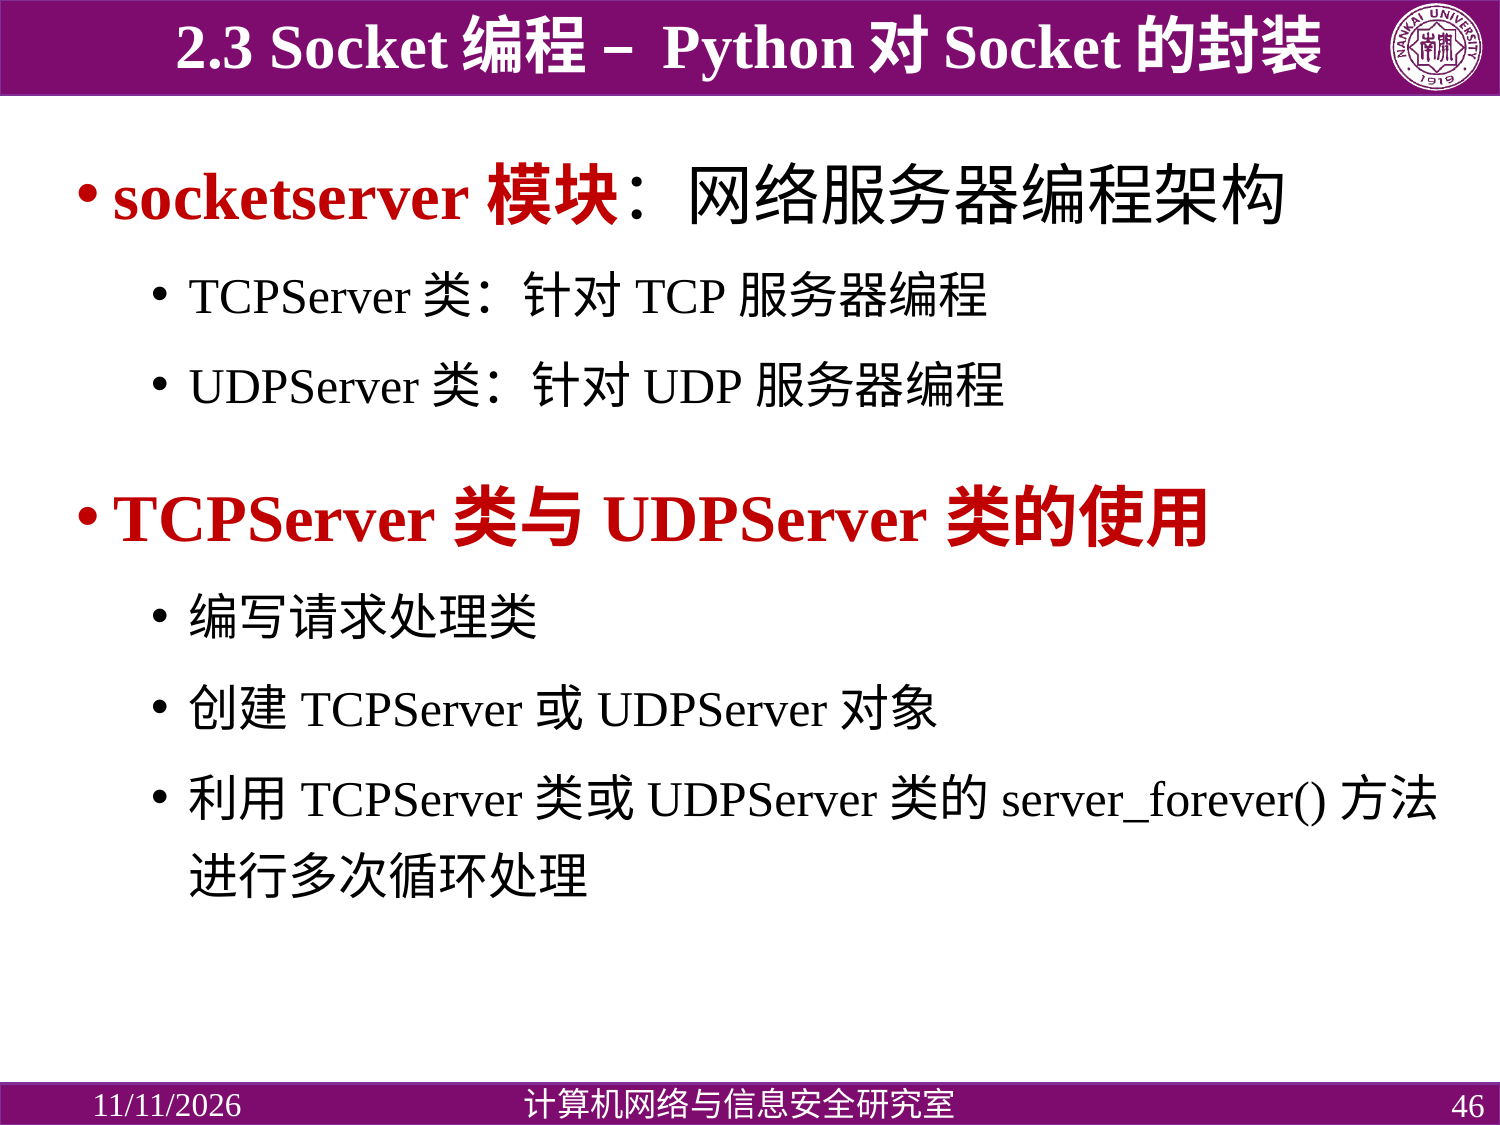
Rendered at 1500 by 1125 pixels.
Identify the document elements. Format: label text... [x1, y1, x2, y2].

text_box 2.3 Socket编程 – Python对Socket的封装 [108, 5, 1391, 90]
list socketserver模块：网络服务器编程架构 TCPServer类：针对TCP服务器编程 UDPServer类：针对UDP服务器编程 TCPServer类与UDPServer类的使用 编写请求处理类 创建TCPServer或UDPServer对象 利用TCPServer类或UDPServer类的server_forever()方法进行多次循环处理 [61, 121, 1479, 1084]
picture [1391, 4, 1482, 90]
